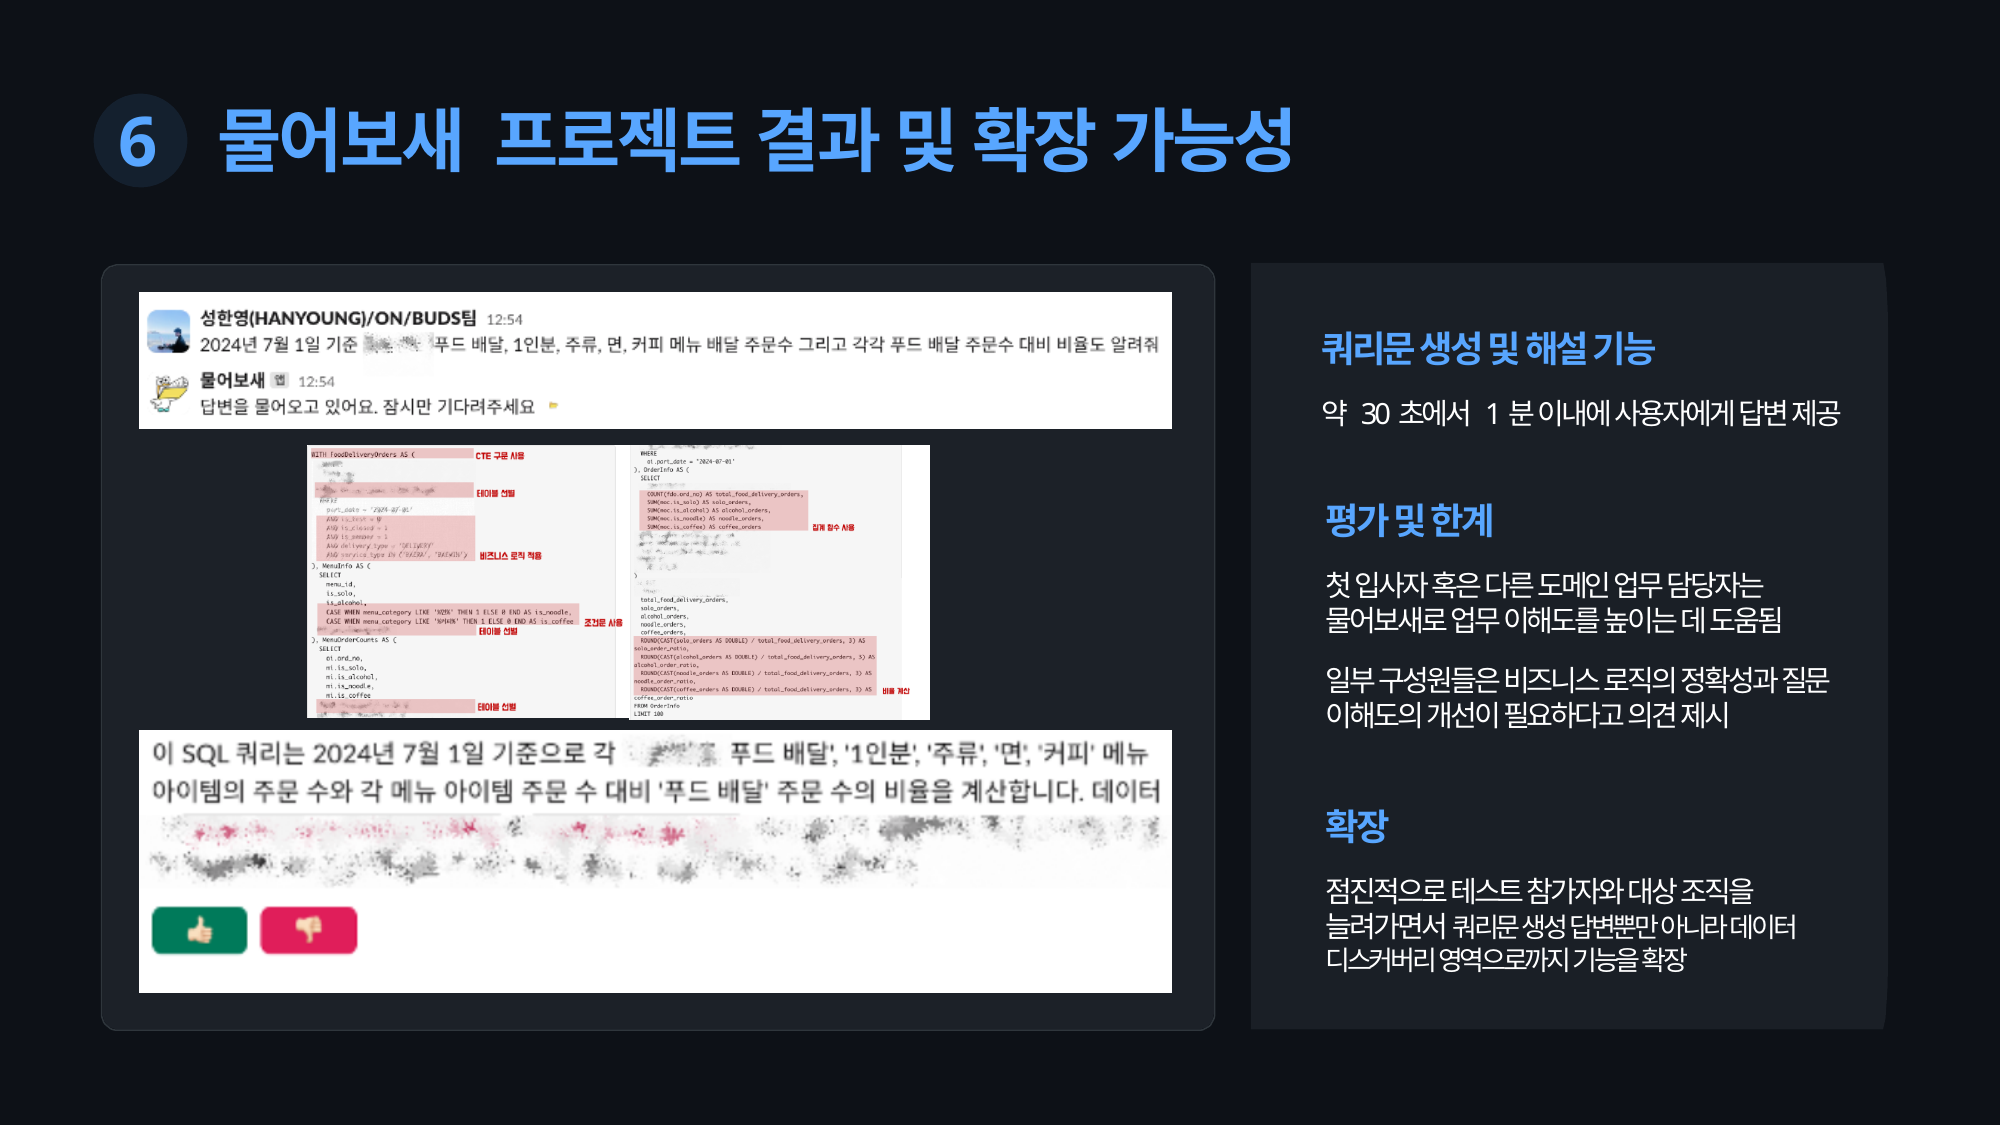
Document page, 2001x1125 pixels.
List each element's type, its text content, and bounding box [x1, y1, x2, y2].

text_box [93, 121, 98, 161]
text_box 확장 점진적으로 테스트 참가자와 대상 조직을 늘려가면서 쿼리문 생성 답변뿐만 아니라 데이터 디스커버리 영역으로까지 기능을 확장 [1275, 778, 1872, 976]
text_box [101, 264, 1215, 1031]
text_box 평가 및 한계 첫 입사자 혹은 다른 도메인 업무 담당자는 물어보새로 업무 이해도를 높이는 데 도움됨 일부 구성원들은 비즈니스 로직의 정확성과 질문 이해도의 개선이 필요하다고 의견 제시 [1275, 472, 1872, 778]
text_box 쿼리문 생성 및 해설 기능 약 30초에서 1분 이내에 사용자에게 답변 제공 [1271, 300, 1868, 430]
text_box [1250, 262, 1889, 1030]
title 6 물어보새 프로젝트 결과 및 확장 가능성 [98, 93, 1463, 285]
